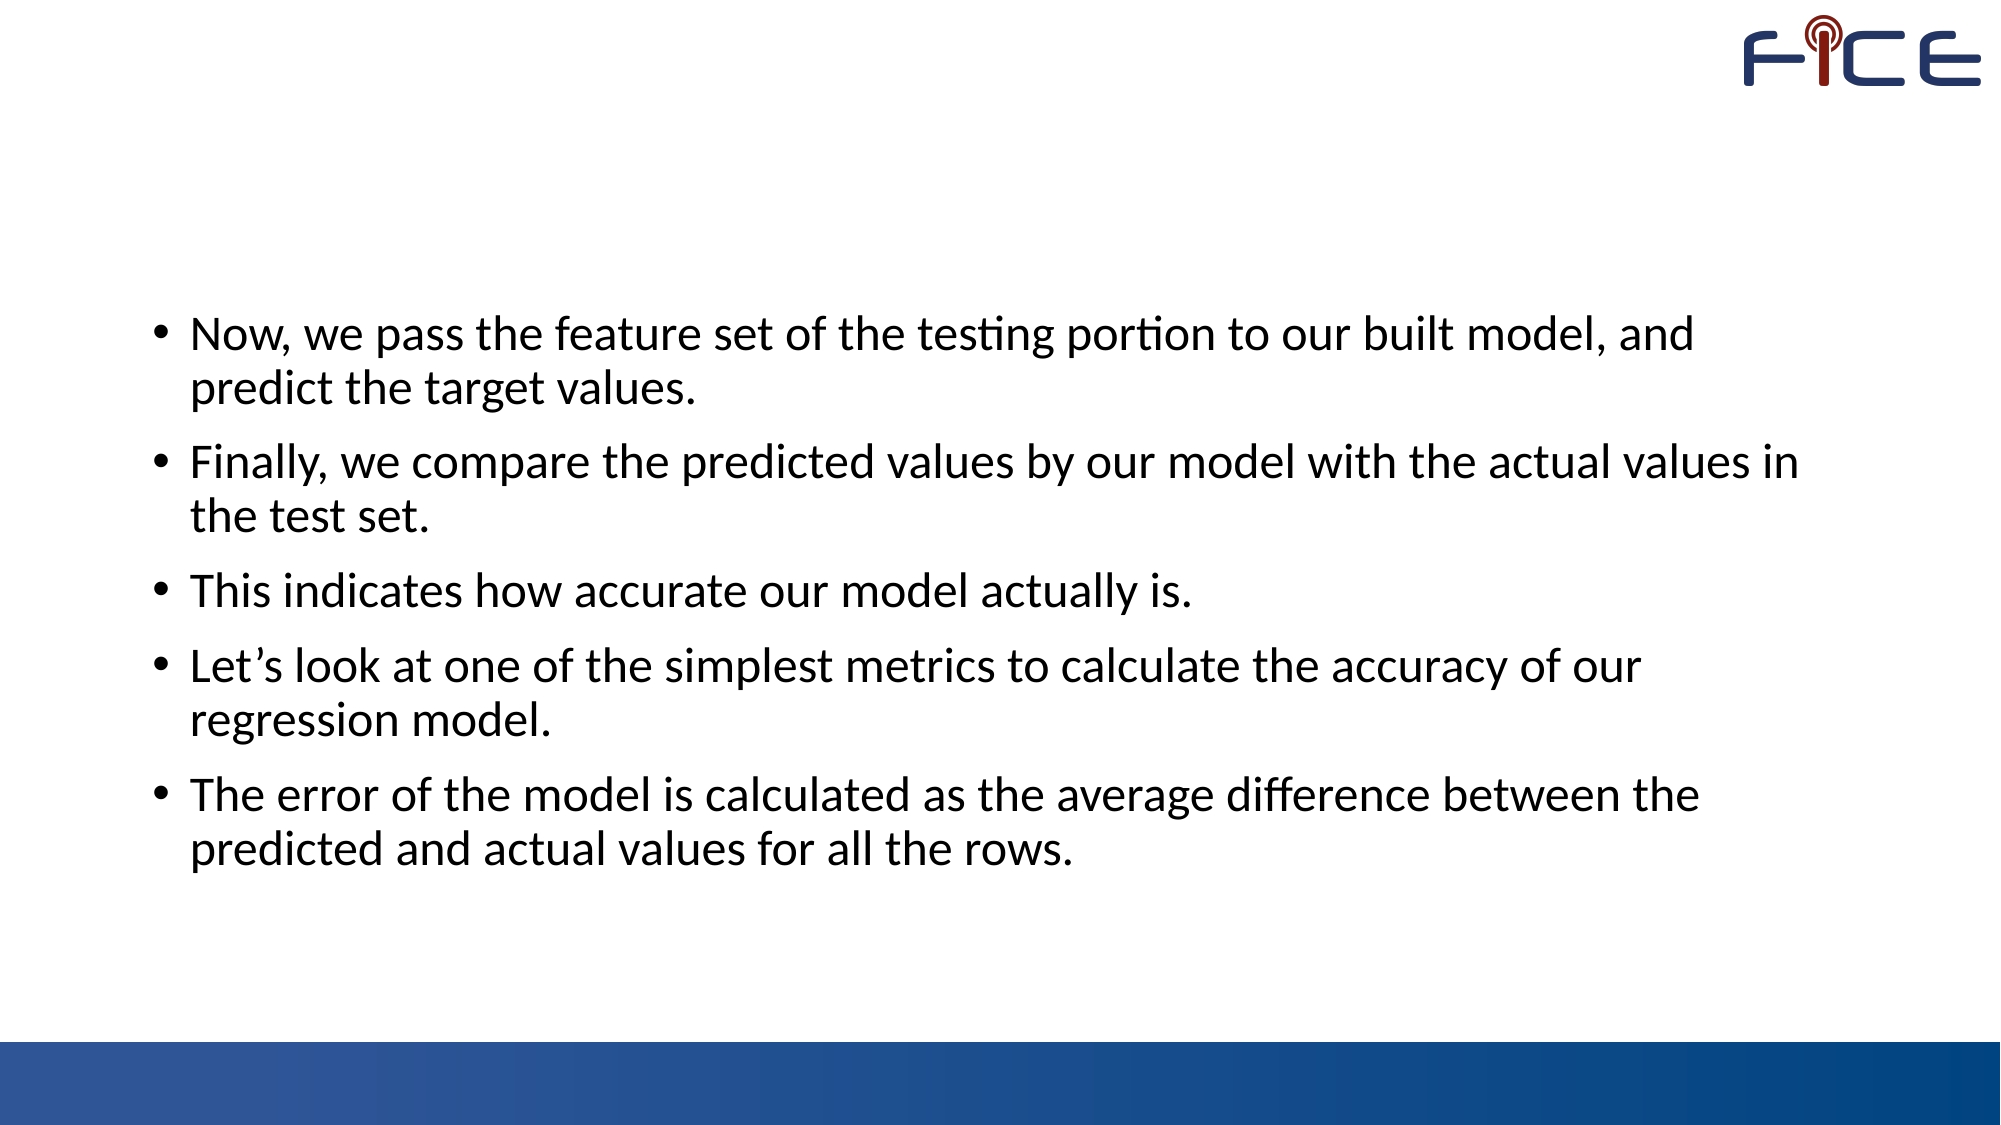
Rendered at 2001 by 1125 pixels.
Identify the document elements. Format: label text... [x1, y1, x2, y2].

picture [1744, 15, 1981, 86]
list Now, we pass the feature set of the testing portion to our built model, and predict the target values. Finally, we compare the predicted values by our model with the actual values in the test set. This indicates how accurate our model actually is. Let’s look at one of the simplest metrics to calculate the accuracy of our regression model. The error of the model is calculated as the average difference between the predicted and actual values for all the rows. [137, 299, 1863, 1014]
